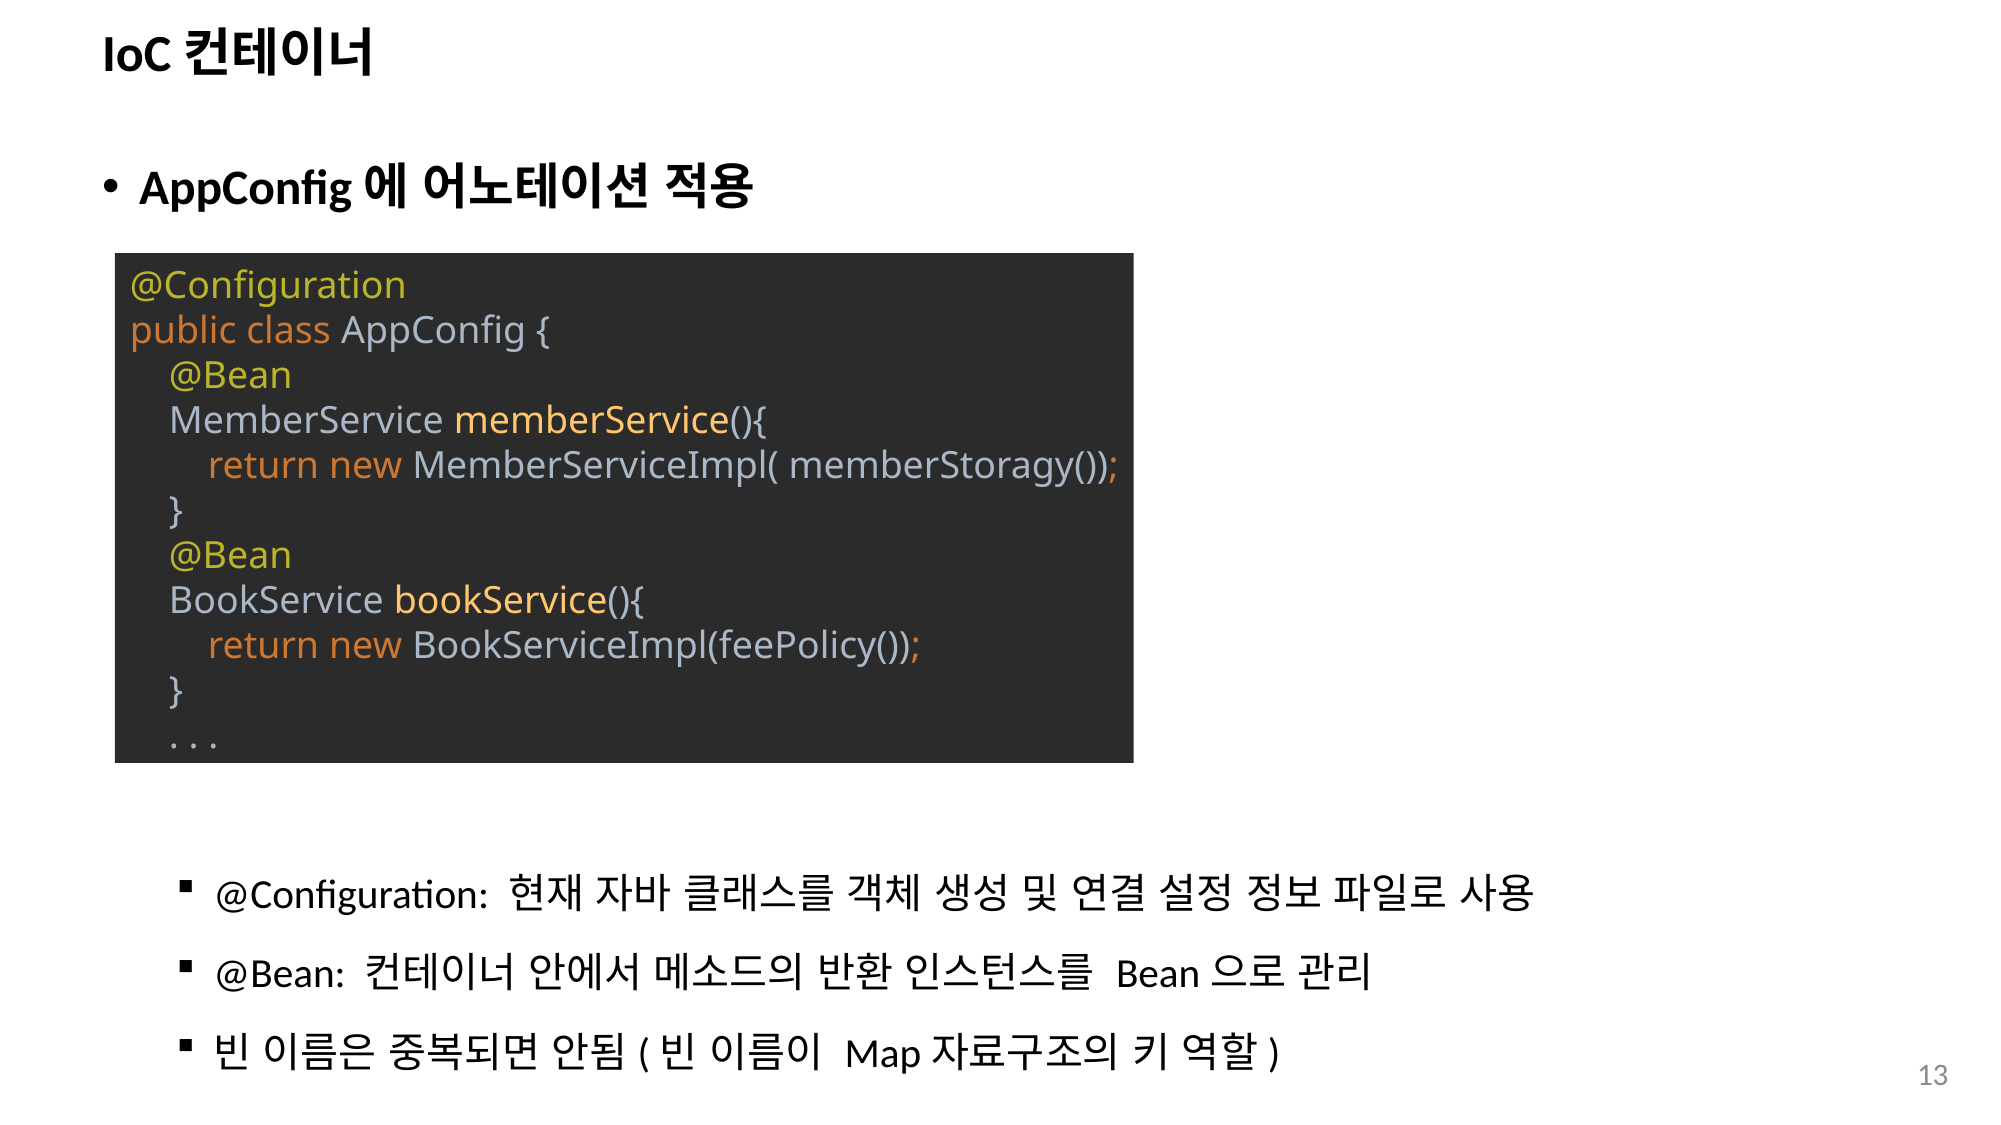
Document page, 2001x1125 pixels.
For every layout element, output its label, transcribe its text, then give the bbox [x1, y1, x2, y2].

title IoC컨테이너 [87, 26, 1812, 83]
list AppConfig에 어노테이션 적용 @Configuration: 현재 자바 클래스를 객체 생성 및 연결 설정 정보 파일로 사용 @Bean: 컨테이너 안에서 메소드의 반환 인스턴스를 Bean으로 관리 빈 이름은 중복되면 안됨(빈 이름이 Map자료구조의 키 역할) [87, 124, 1946, 1089]
slide_number 13 [1513, 1042, 1964, 1103]
text_box @Configuration public class AppConfig { @Bean MemberService memberService(){ return new MemberServiceImpl( memberStoragy()); } @Bean BookService bookService(){ return new BookServiceImpl(feePolicy()); } . . . [114, 253, 1134, 763]
